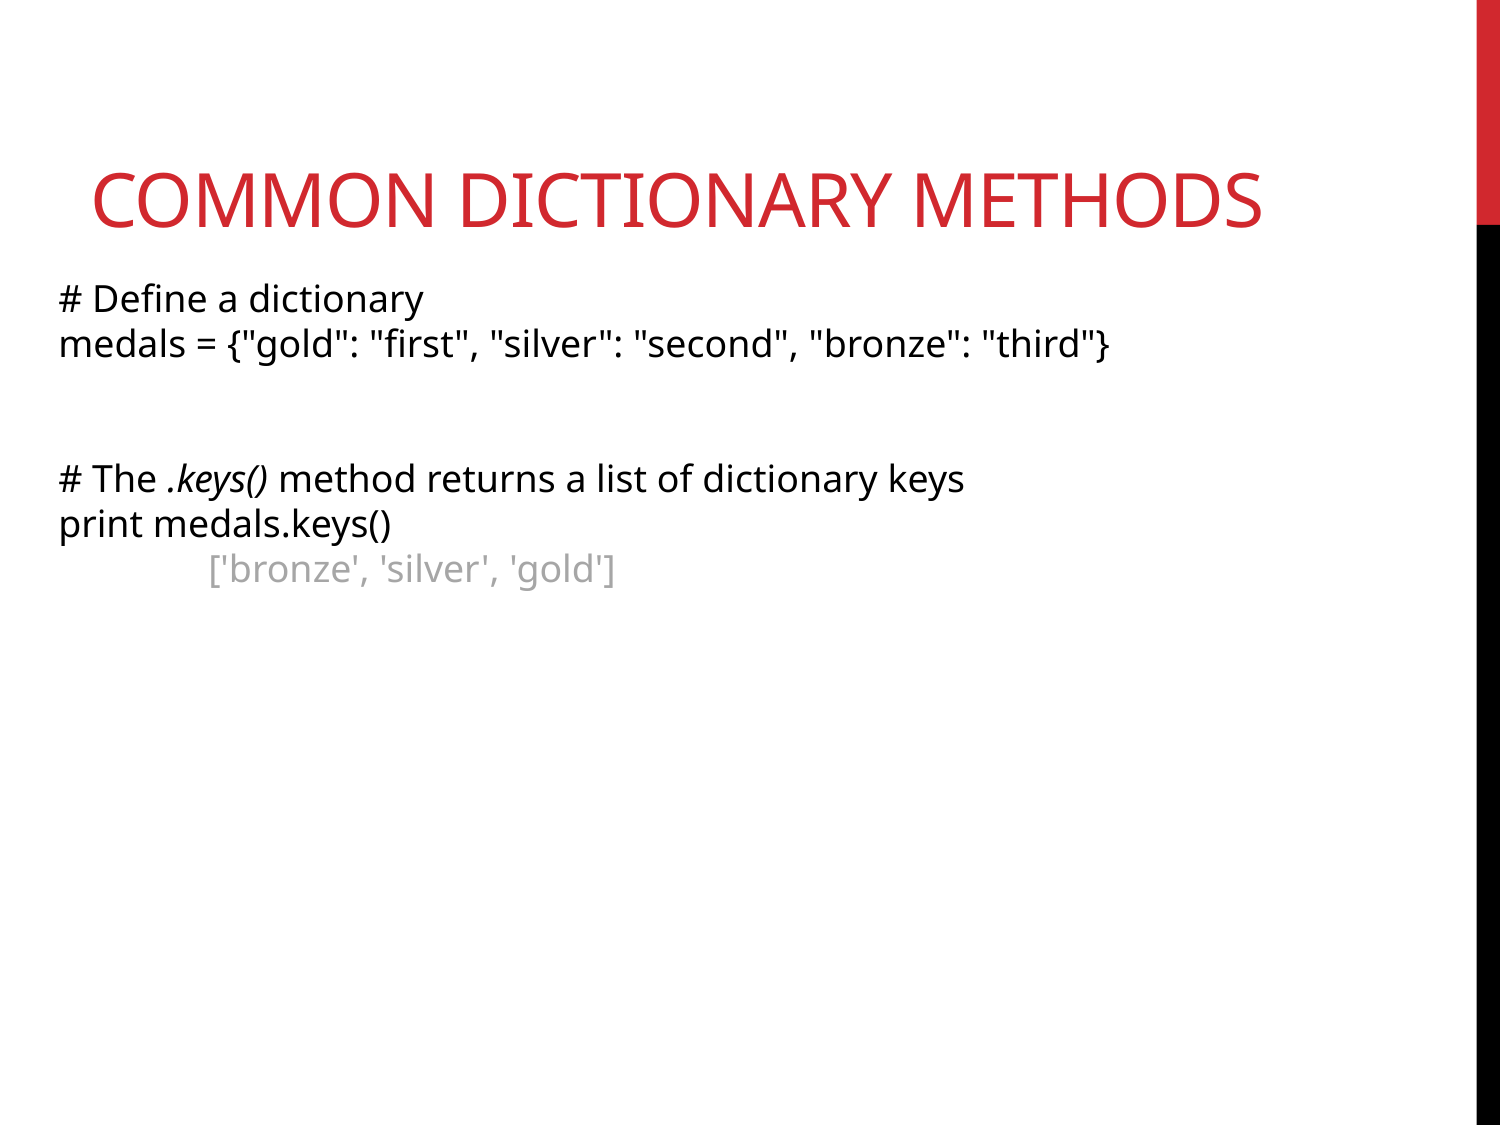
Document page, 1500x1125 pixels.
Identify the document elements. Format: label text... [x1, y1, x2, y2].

title Common dictionary methods [75, 25, 1325, 250]
text_box # Define a dictionary medals = {"gold": "first", "silver": "second", "bronze": "third"} # The .keys() method returns a list of dictionary keys print medals.keys() ['bronze', 'silver', 'gold'] [43, 267, 1382, 598]
